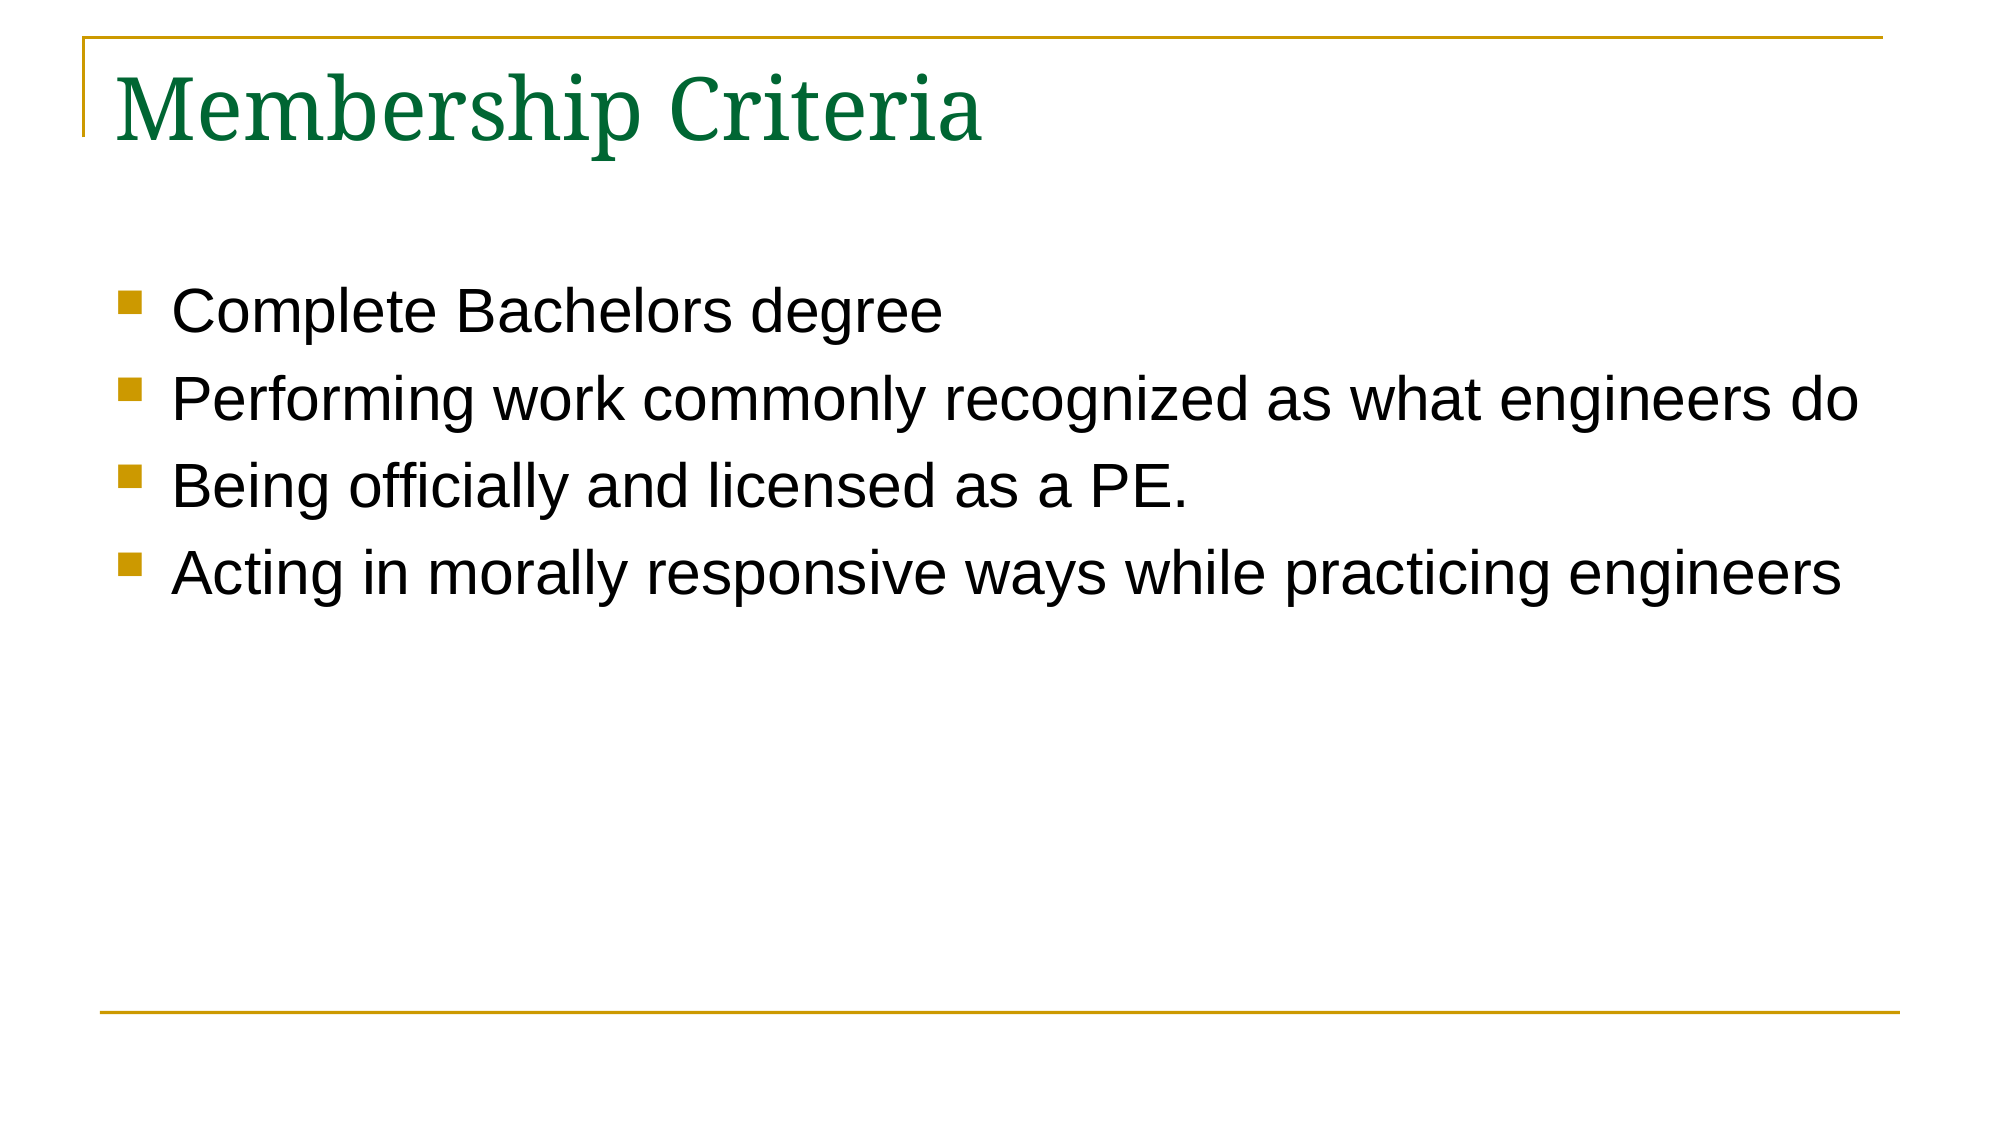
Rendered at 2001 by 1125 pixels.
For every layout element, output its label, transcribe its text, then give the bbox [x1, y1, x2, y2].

list Complete Bachelors degree Performing work commonly recognized as what engineers do Being officially and licensed as a PE. Acting in morally responsive ways while practicing engineers [99, 262, 1900, 1006]
title Membership Criteria [99, 45, 1900, 233]
